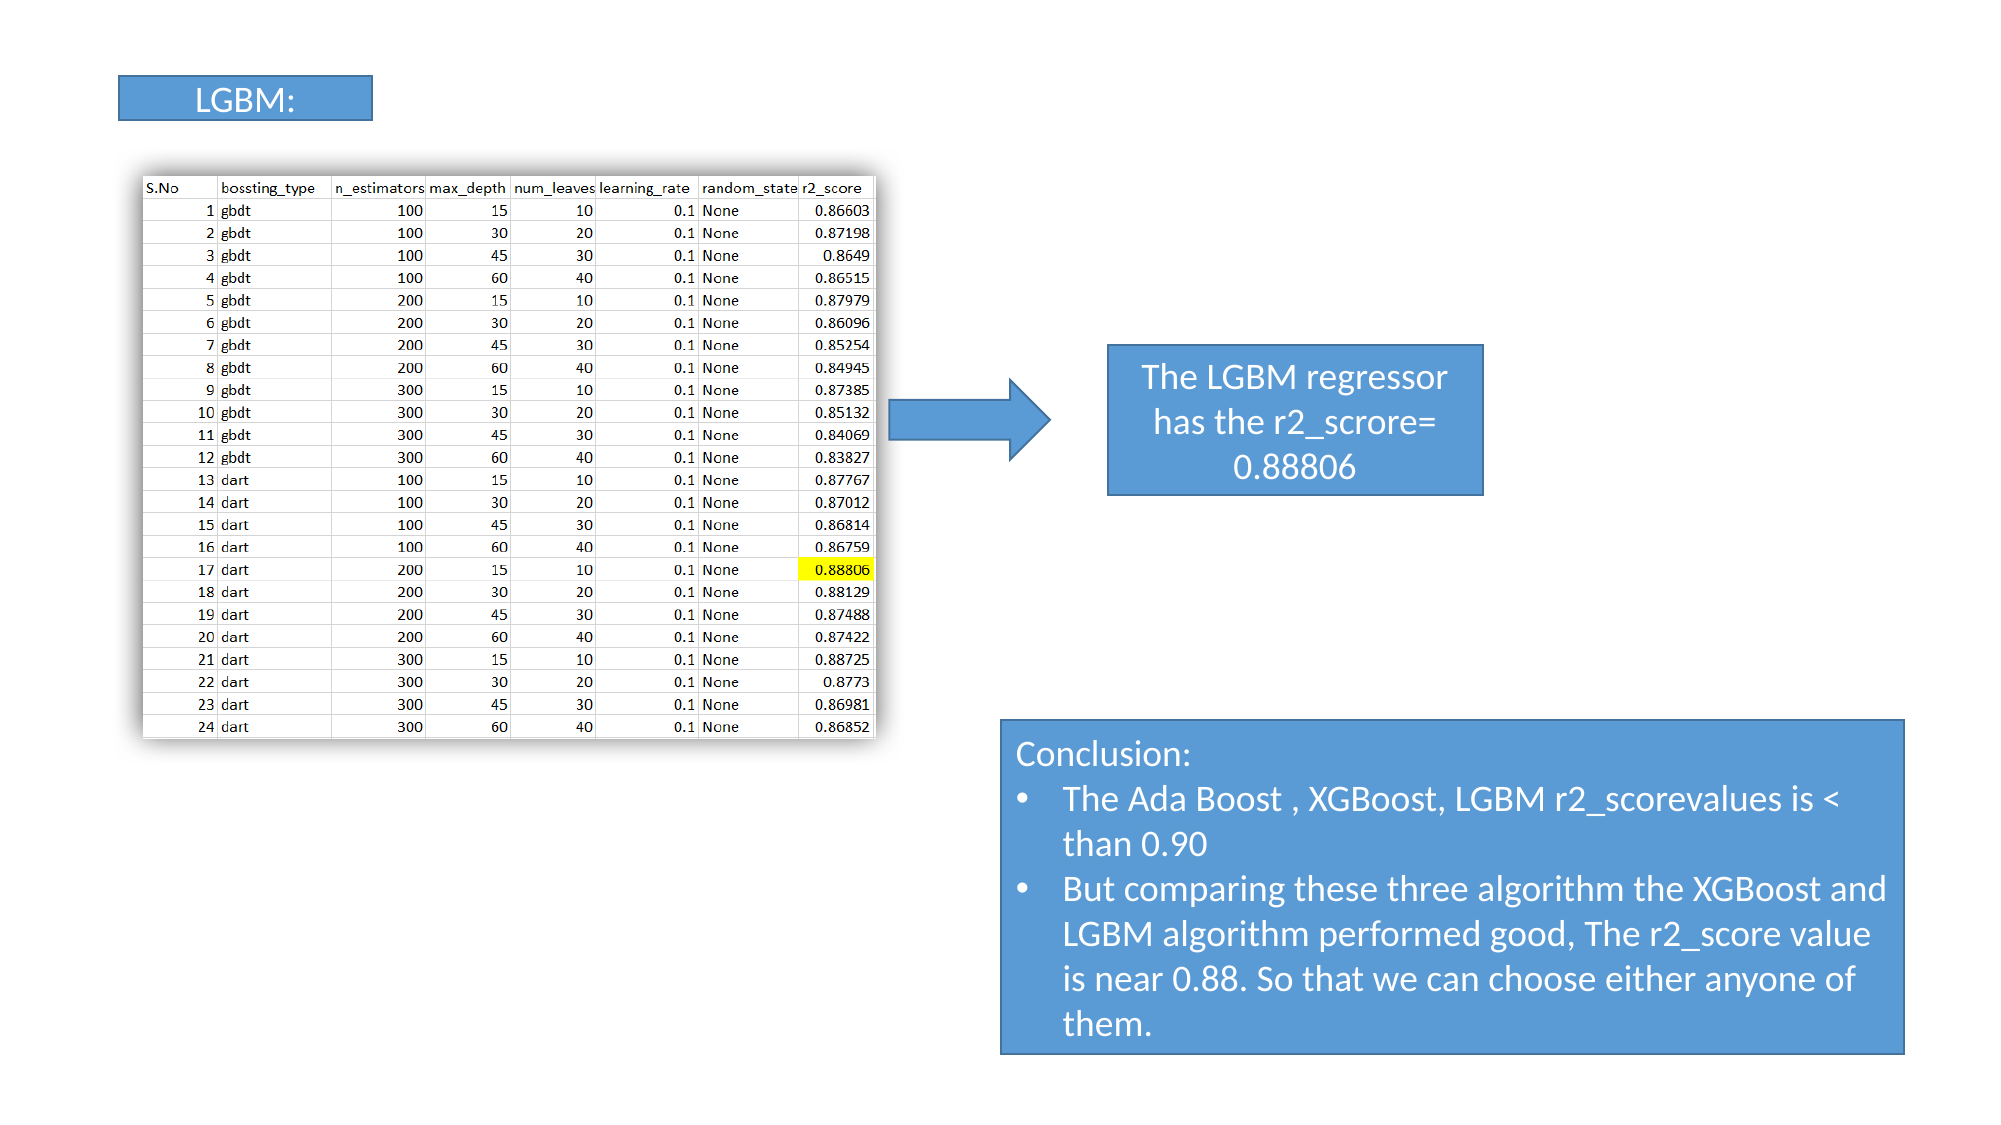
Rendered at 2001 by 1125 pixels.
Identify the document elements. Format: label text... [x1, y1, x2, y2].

text_box The LGBM regressor has the r2_scrore= 0.88806 [1107, 344, 1484, 496]
picture [143, 176, 876, 739]
text_box Conclusion: The Ada Boost , XGBoost, LGBM r2_scorevalues is < than 0.90 But comparing these three algorithm the XGBoost and LGBM algorithm performed good, The r2_score value is near 0.88. So that we can choose either anyone of them. [1000, 719, 1905, 1055]
text_box LGBM: [118, 75, 373, 121]
text_box [888, 377, 1052, 463]
